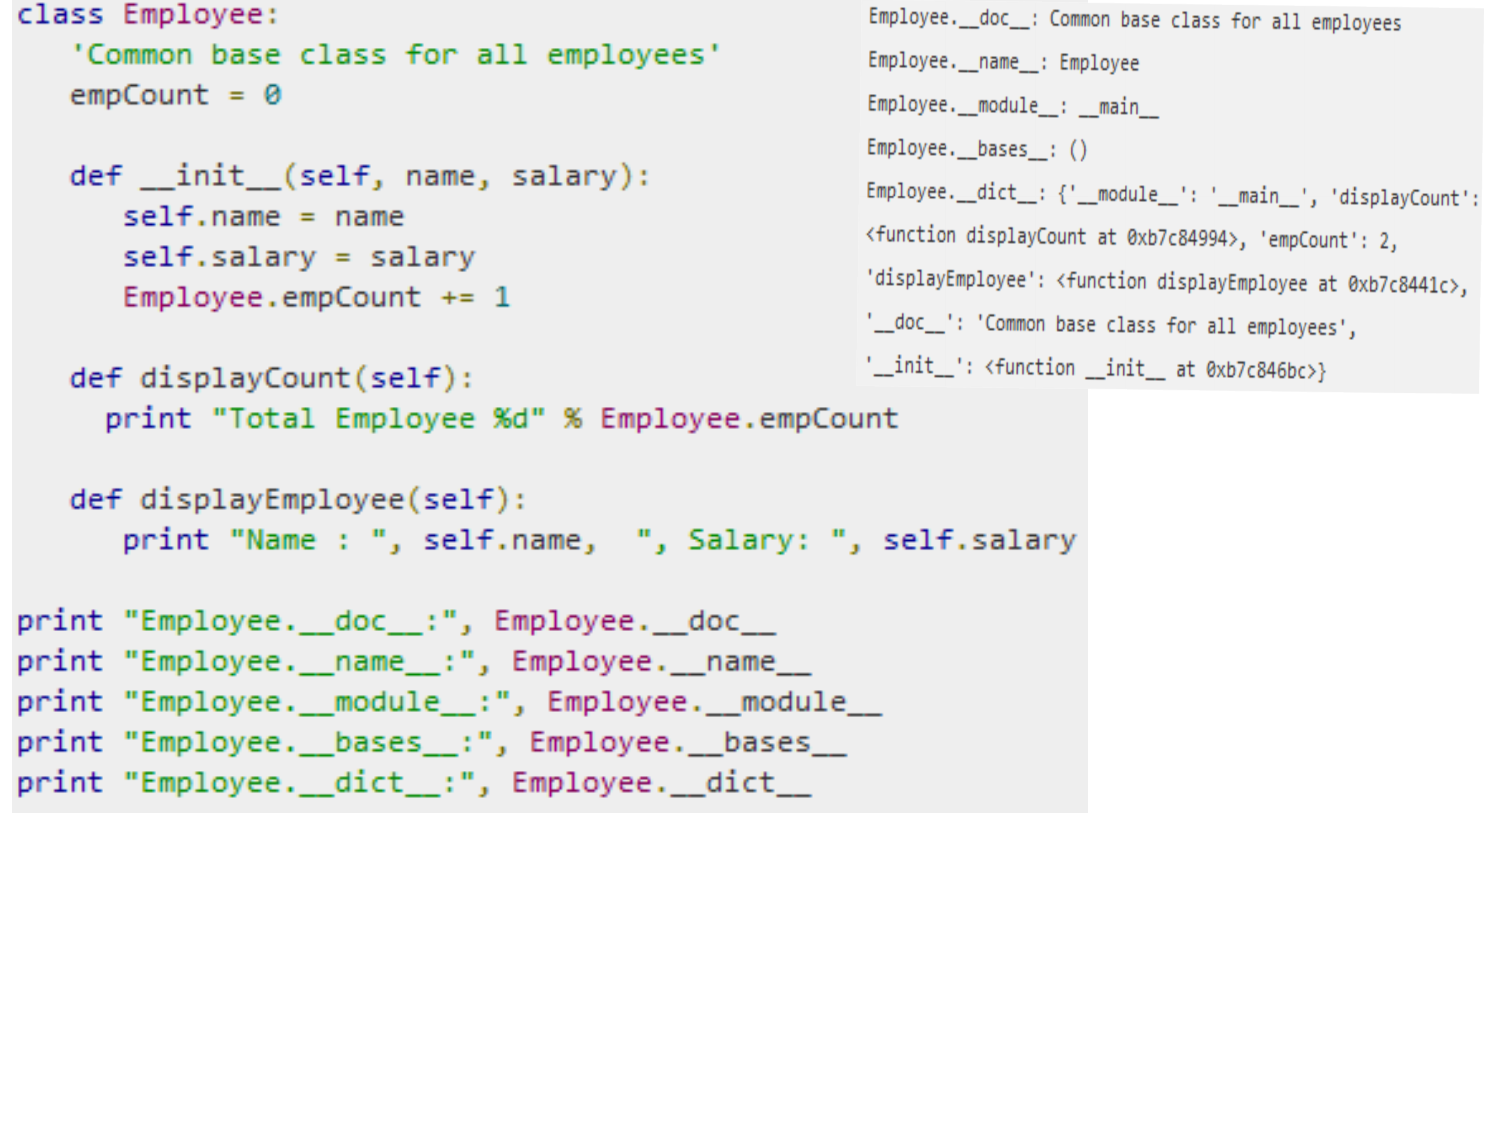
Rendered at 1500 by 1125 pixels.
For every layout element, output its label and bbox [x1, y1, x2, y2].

picture [12, 0, 1483, 813]
